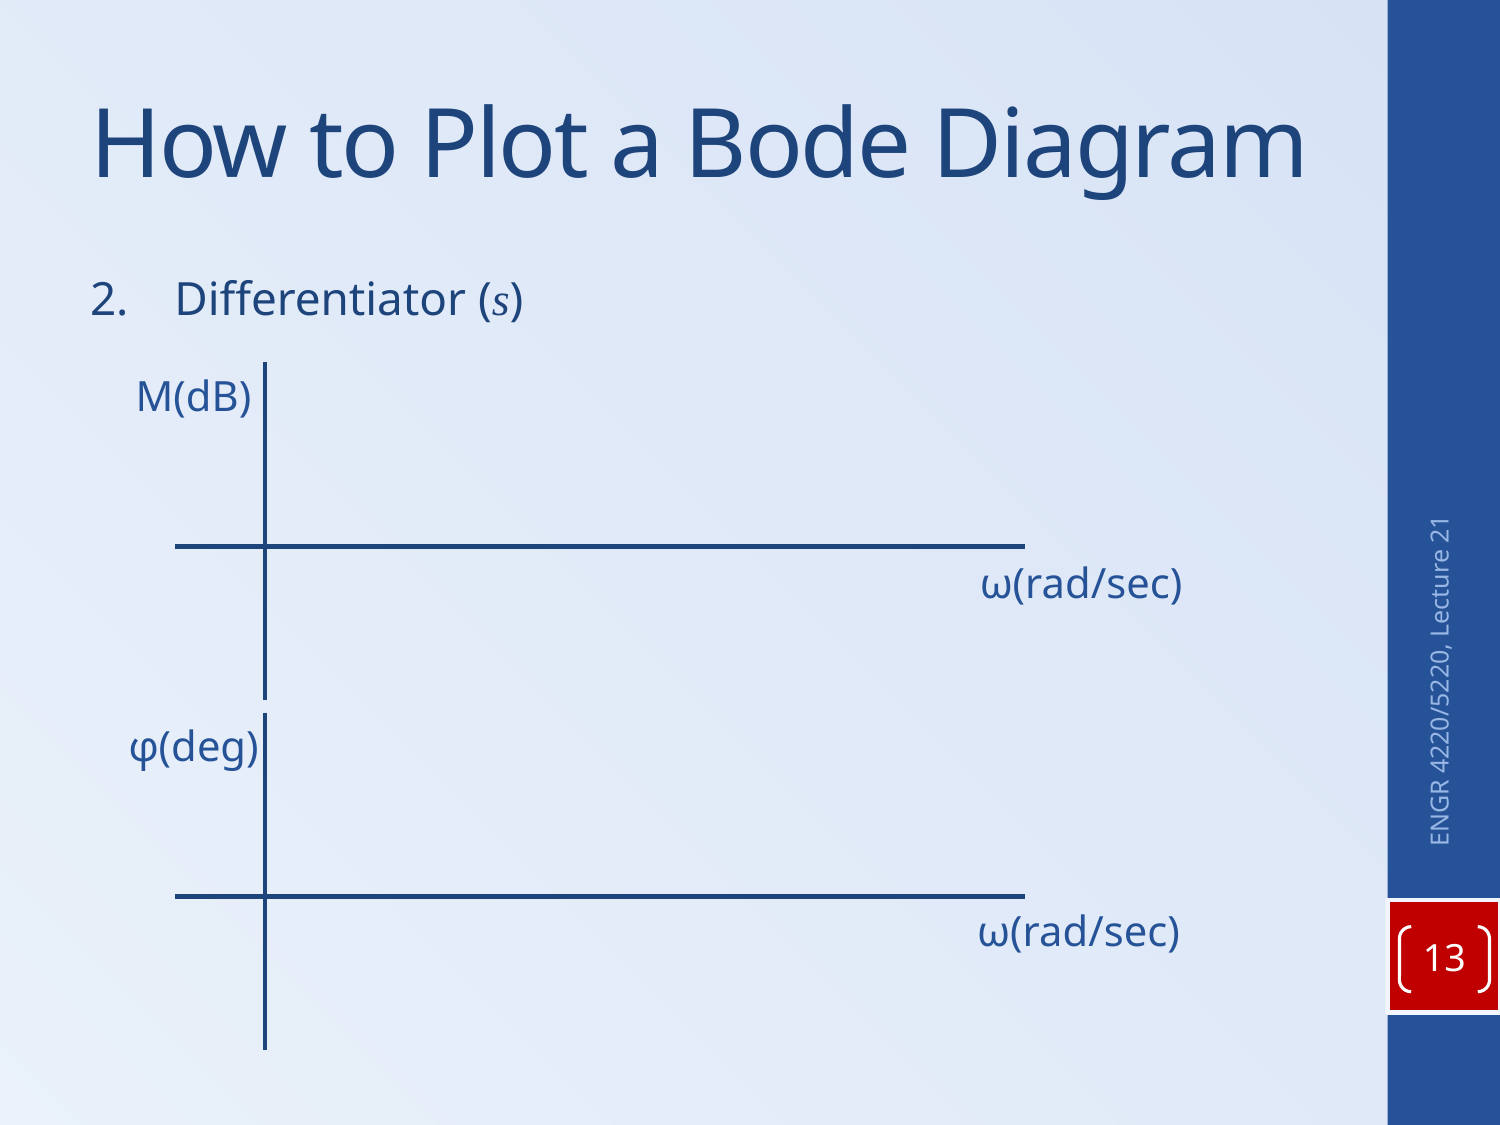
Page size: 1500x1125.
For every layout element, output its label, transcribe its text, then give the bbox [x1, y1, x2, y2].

text_box ω(rad/sec) [1036, 549, 1198, 615]
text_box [174, 711, 1026, 1051]
text_box ω(rad/sec) [1036, 896, 1195, 962]
text_box M(dB) [120, 362, 172, 428]
title How to Plot a Bode Diagram [75, 45, 1325, 233]
list 2. Differentiator (s) [75, 262, 1325, 1050]
text_box φ(deg) [113, 712, 172, 778]
footer ENGR 4220/5220, Lecture 21 [1408, 500, 1469, 889]
slide_number 13 [1397, 925, 1492, 994]
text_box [174, 361, 1026, 701]
